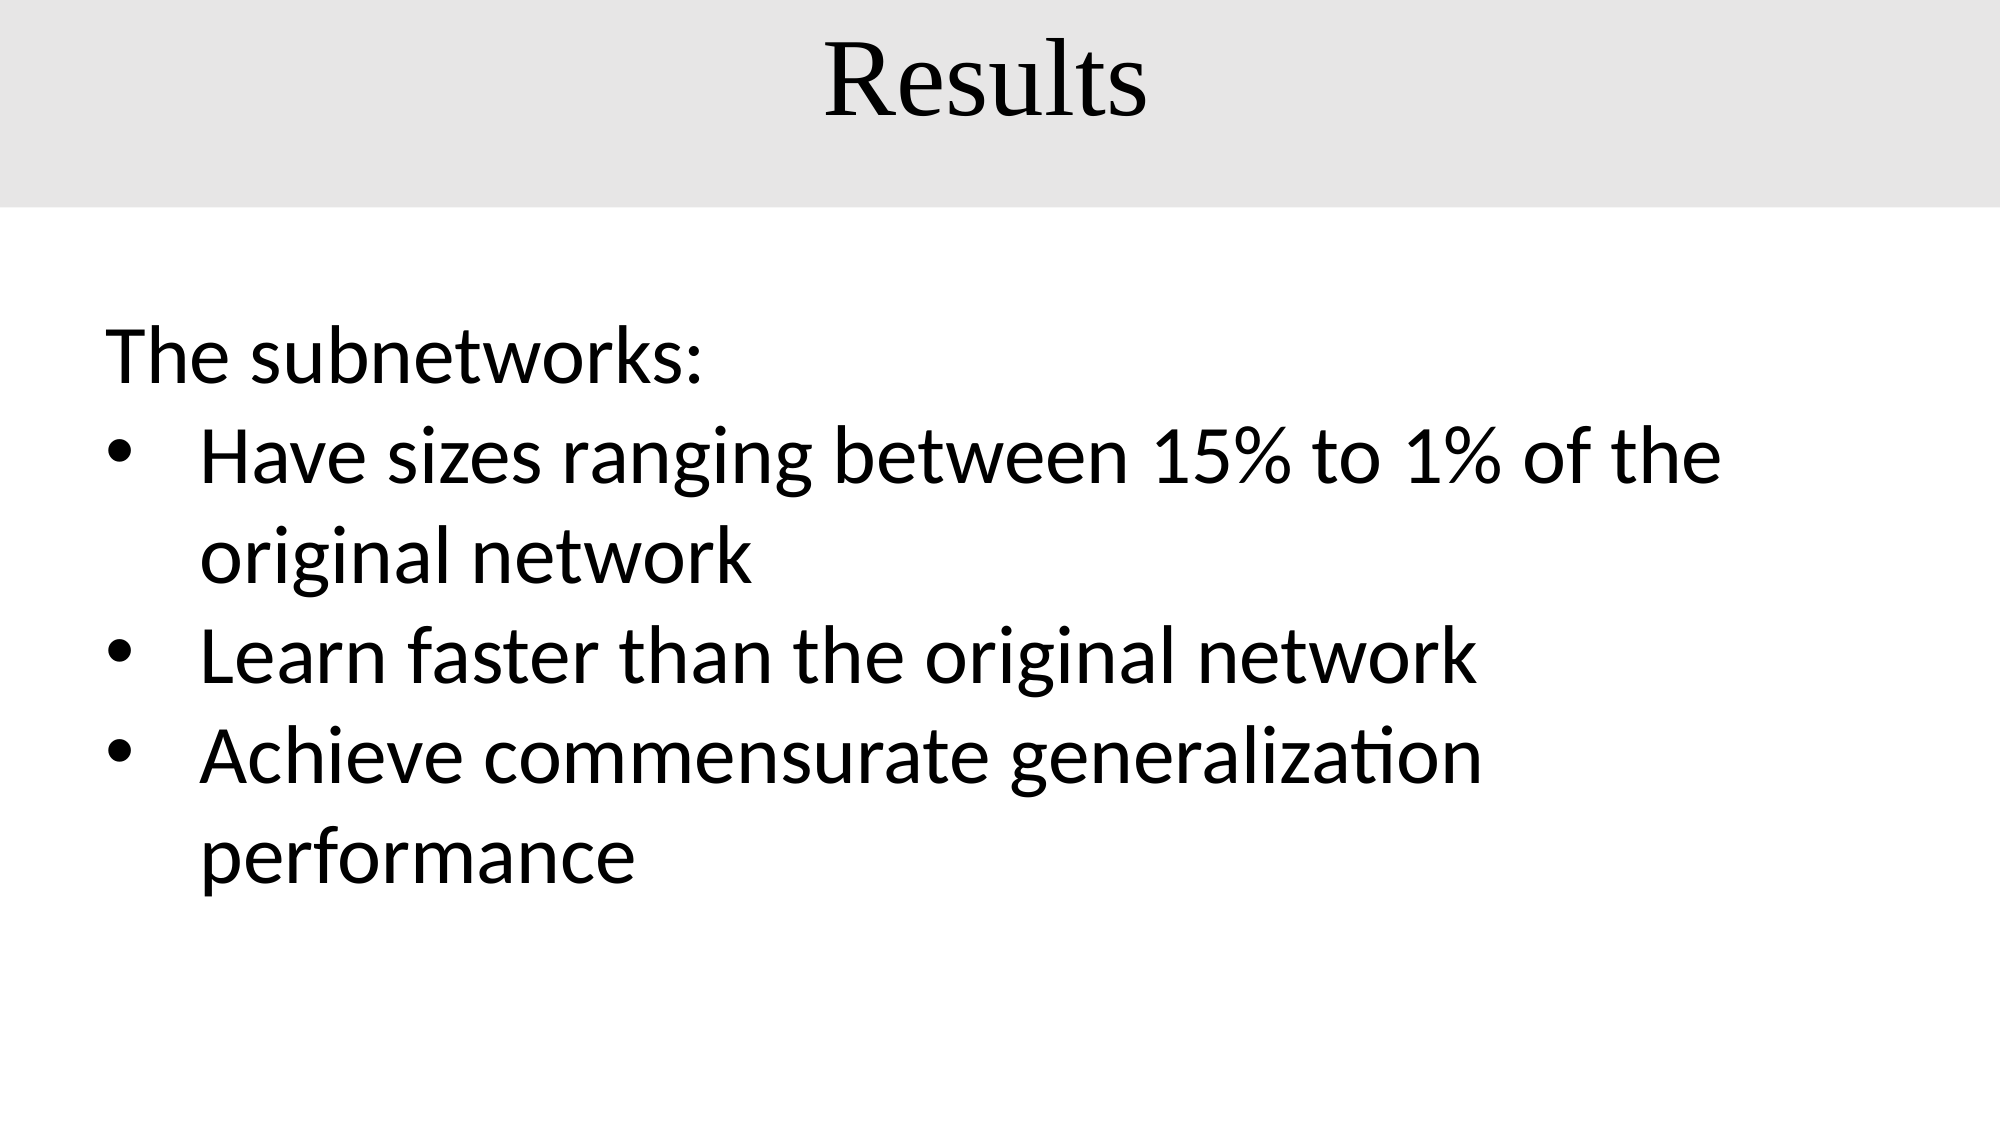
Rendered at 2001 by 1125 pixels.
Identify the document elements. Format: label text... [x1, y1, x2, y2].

title Results [0, 0, 2000, 208]
text_box The subnetworks: Have sizes ranging between 15% to 1% of the original network Learn faster than the original network Achieve commensurate generalization performance [90, 292, 1906, 908]
